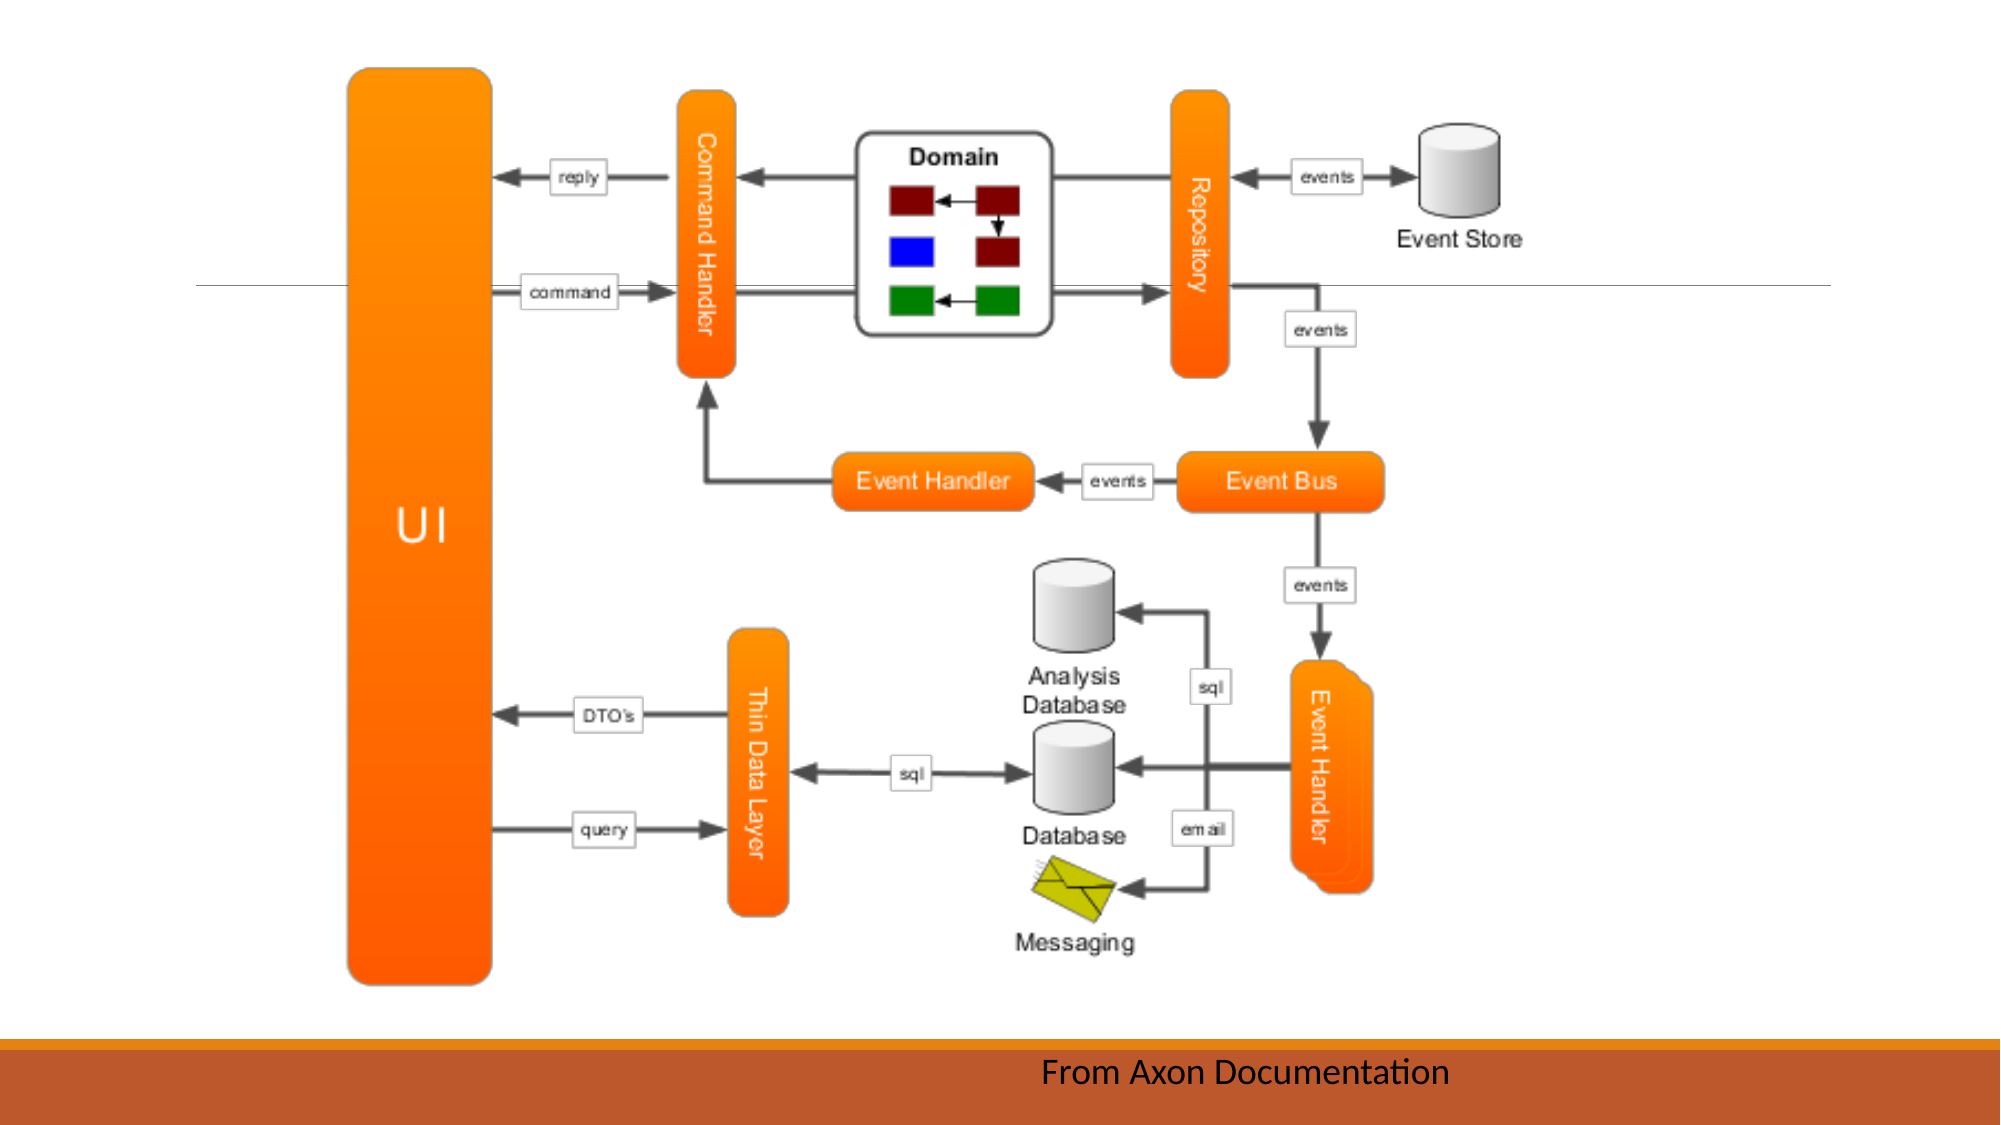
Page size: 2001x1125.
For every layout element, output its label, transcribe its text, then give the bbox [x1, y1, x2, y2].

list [255, 46, 1615, 1009]
text_box From Axon Documentation [1026, 1039, 1480, 1100]
